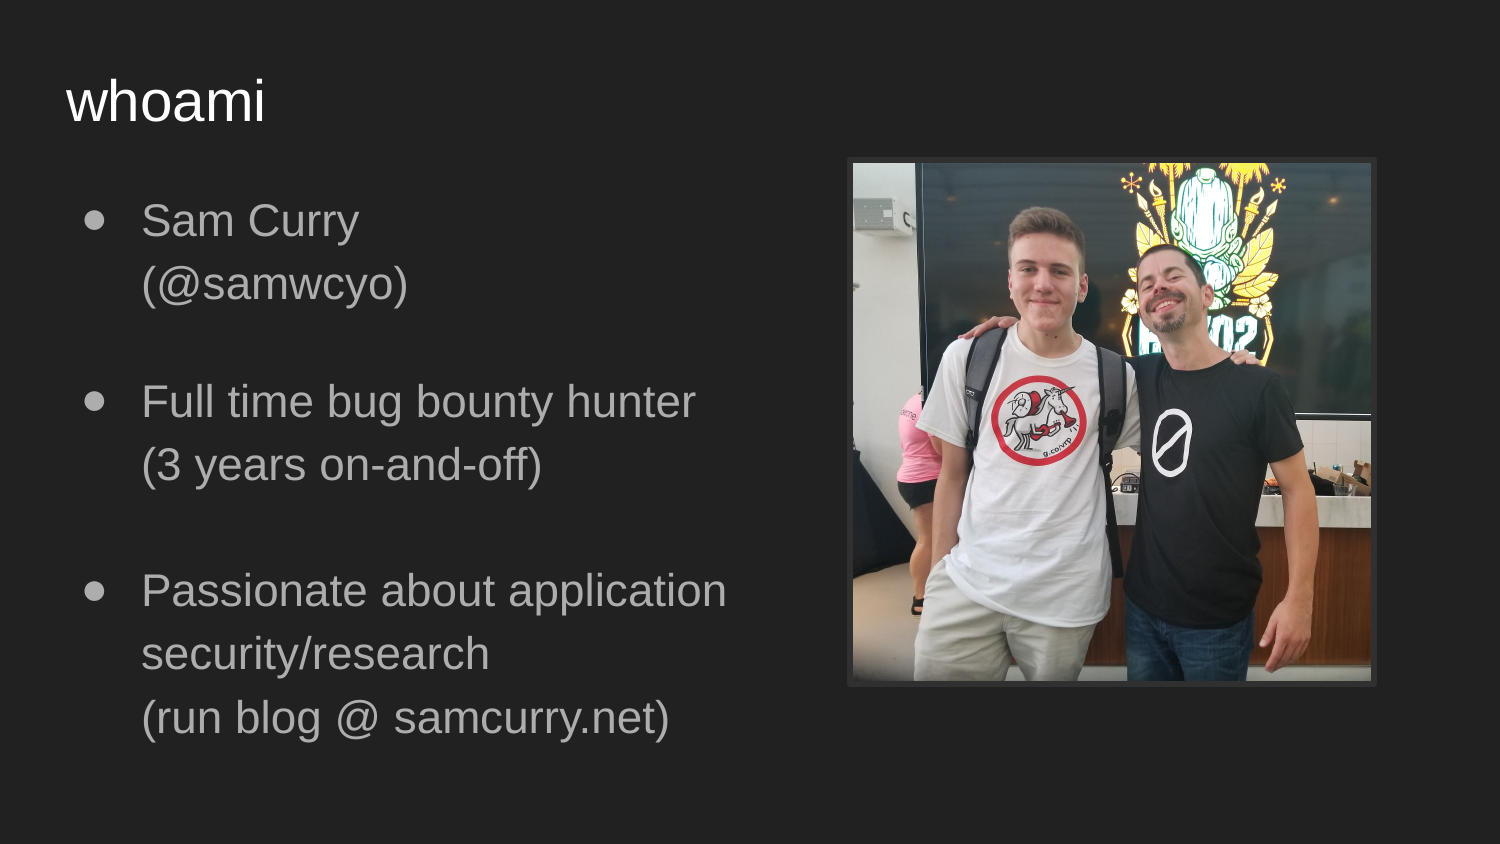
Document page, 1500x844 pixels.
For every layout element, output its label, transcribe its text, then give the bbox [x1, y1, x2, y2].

picture [852, 162, 1371, 681]
list Sam Curry (@samwcyo) Full time bug bounty hunter (3 years on-and-off) Passionate about application security/research (run blog @ samcurry.net) [51, 166, 1026, 728]
title whoami [51, 48, 1449, 143]
